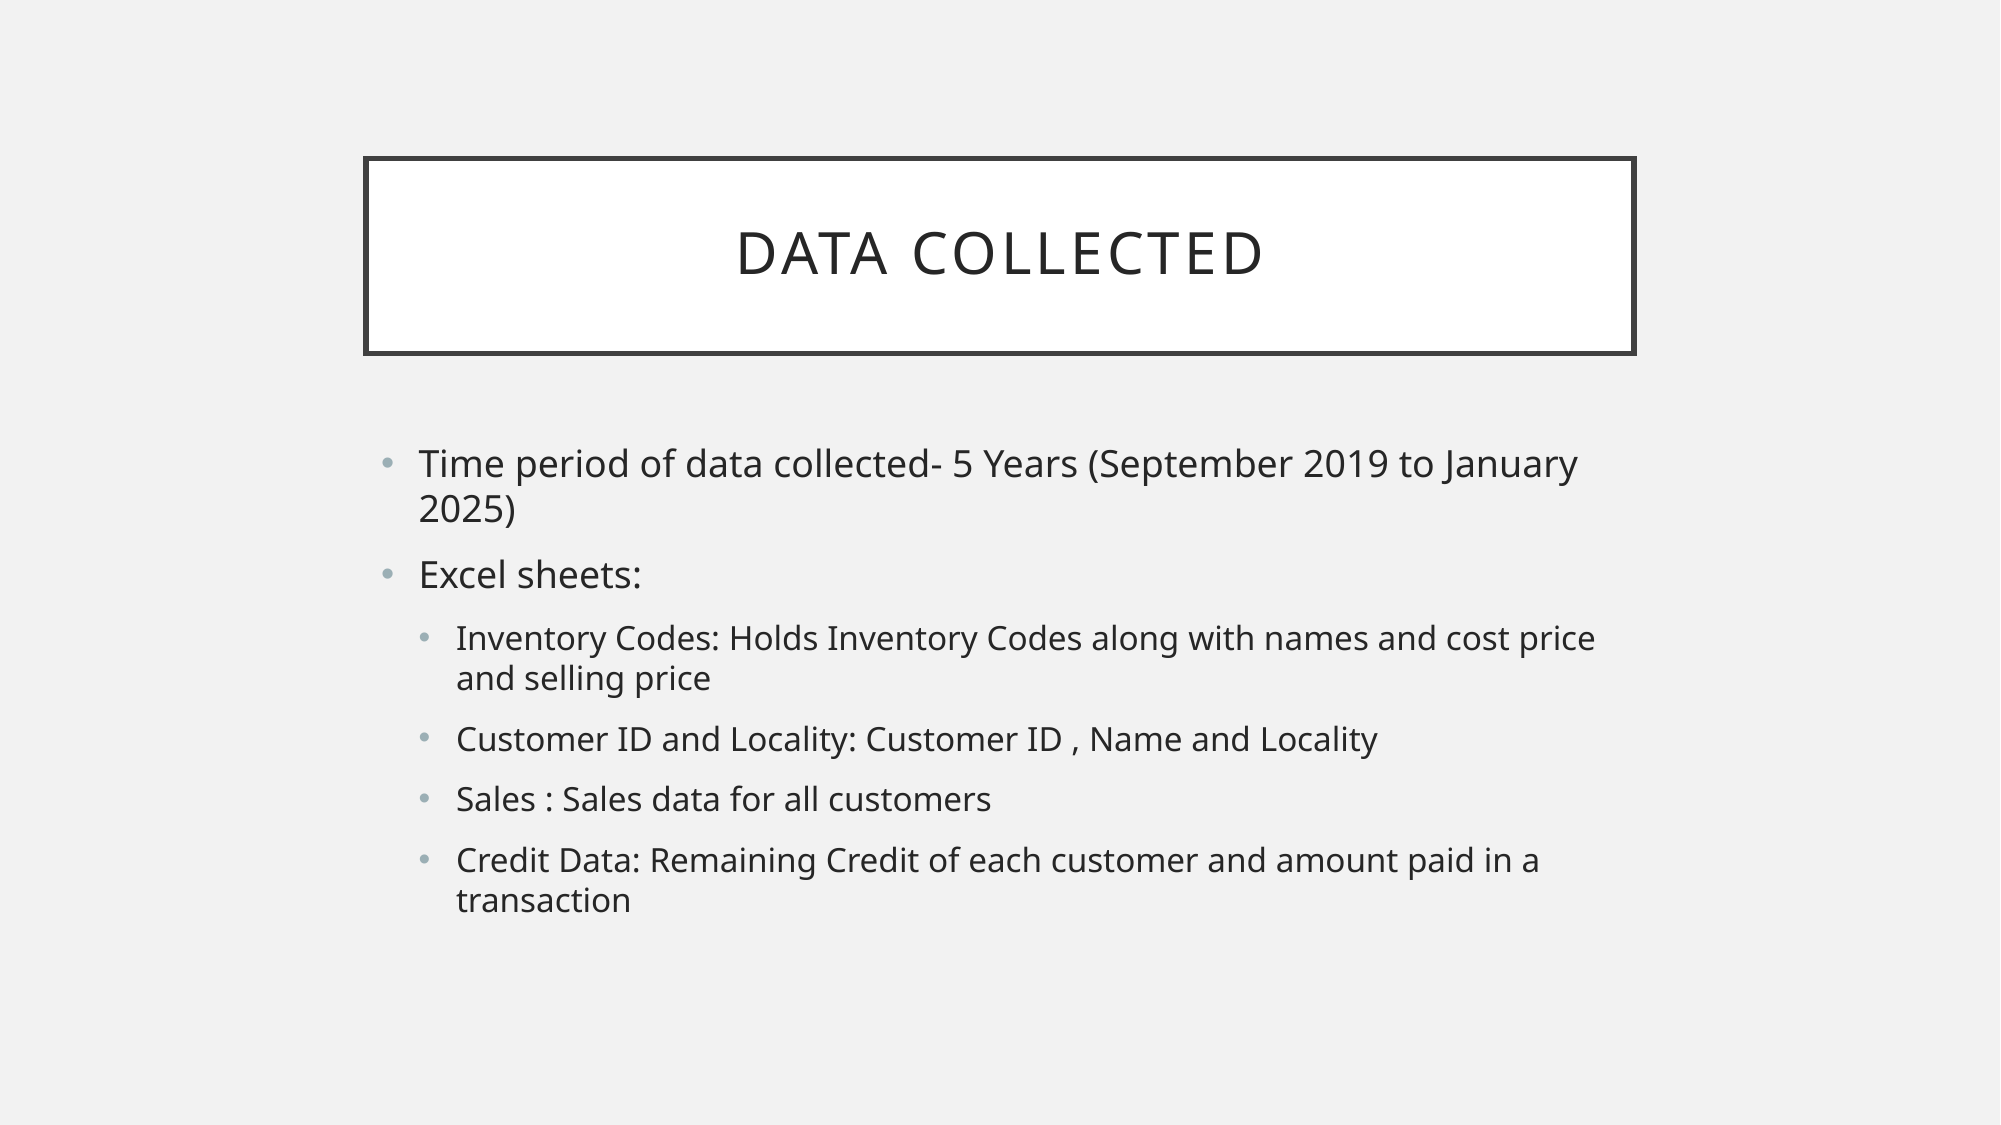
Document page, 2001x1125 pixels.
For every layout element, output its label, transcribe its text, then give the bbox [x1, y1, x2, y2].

title Data collected [363, 156, 1637, 356]
list Time period of data collected- 5 Years (September 2019 to January 2025) Excel sheets: Inventory Codes: Holds Inventory Codes along with names and cost price and selling price Customer ID and Locality: Customer ID , Name and Locality Sales : Sales data for all customers Credit Data: Remaining Credit of each customer and amount paid in a transaction [366, 432, 1634, 942]
